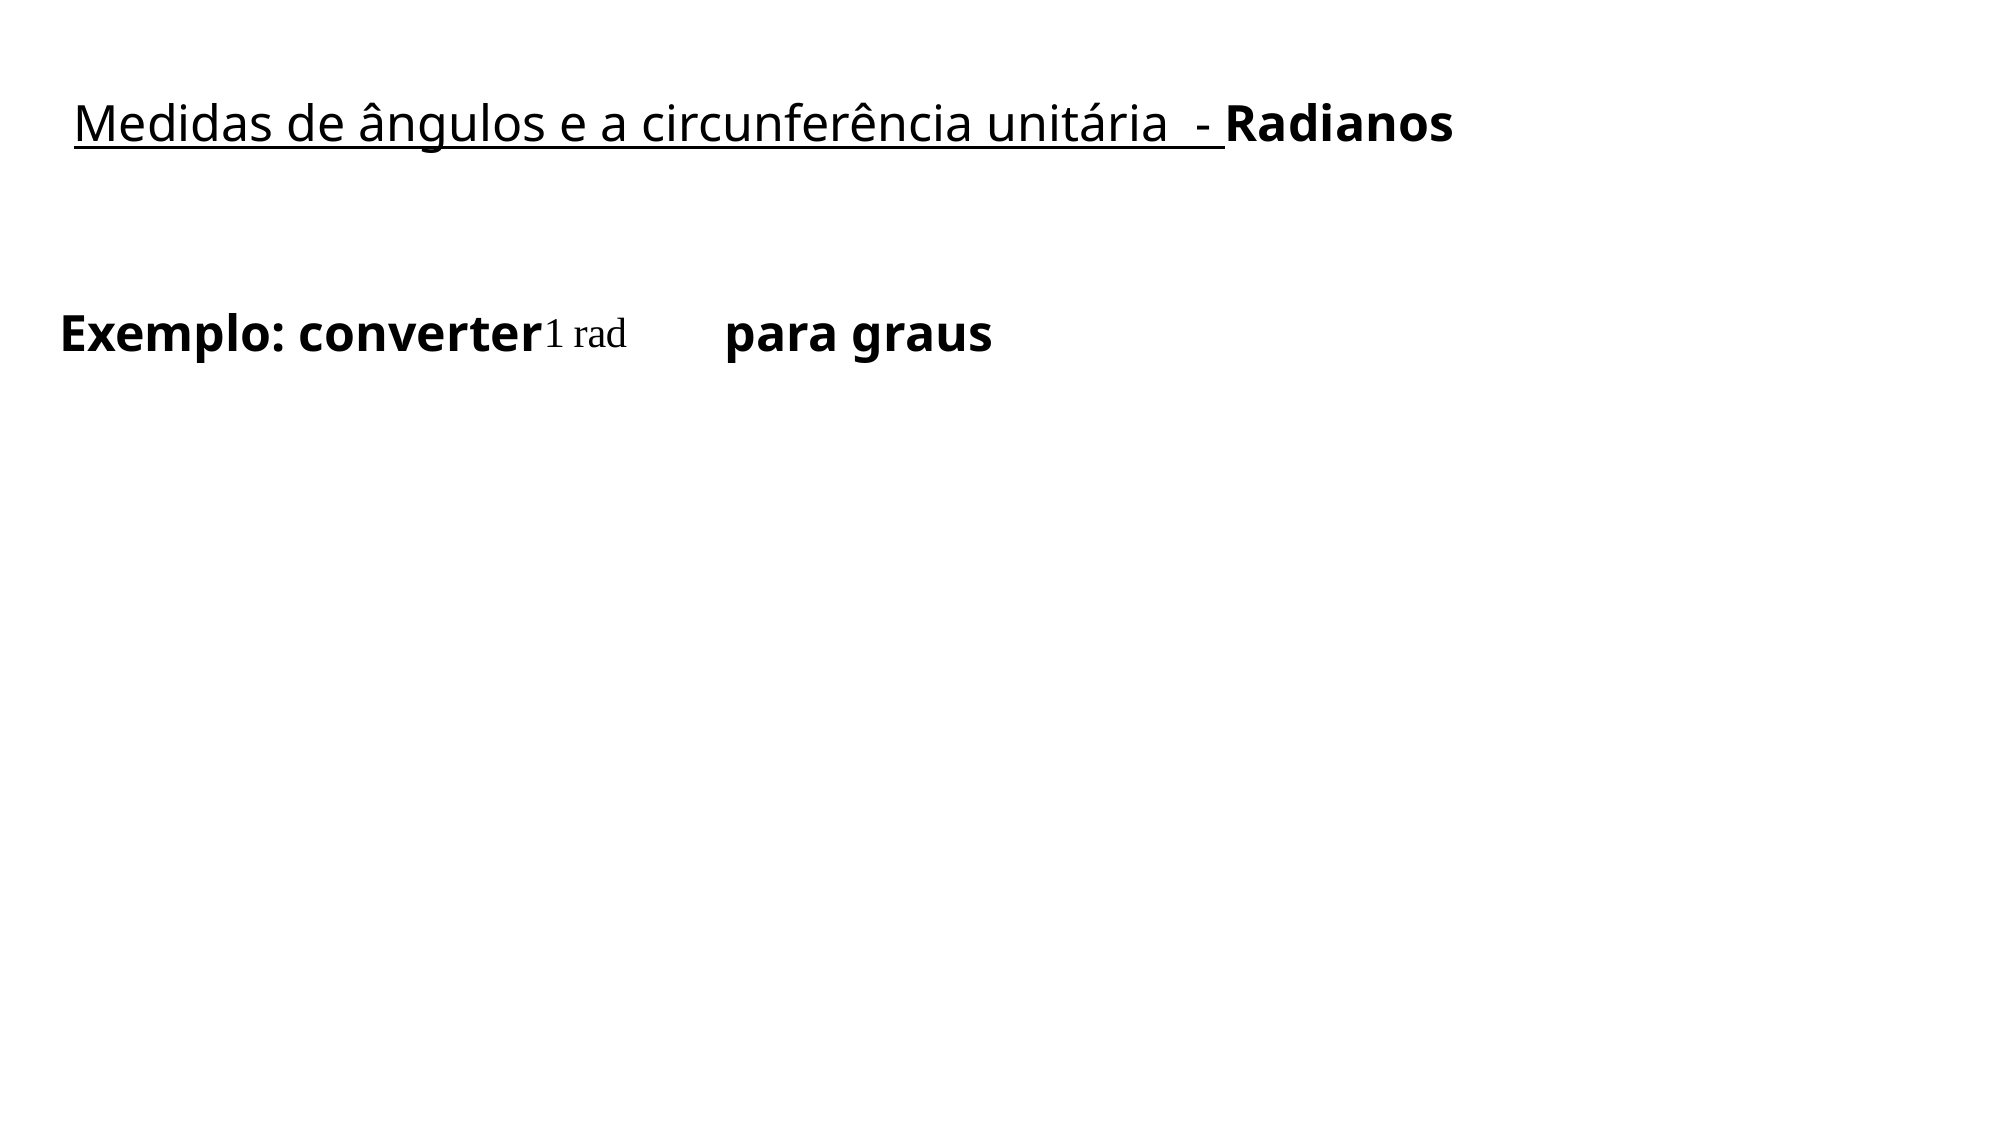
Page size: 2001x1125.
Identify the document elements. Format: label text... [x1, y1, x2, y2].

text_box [542, 308, 634, 368]
text_box Medidas de ângulos e a circunferência unitária - Radianos [58, 24, 1516, 280]
text_box Exemplo: converter para graus [44, 294, 1930, 549]
